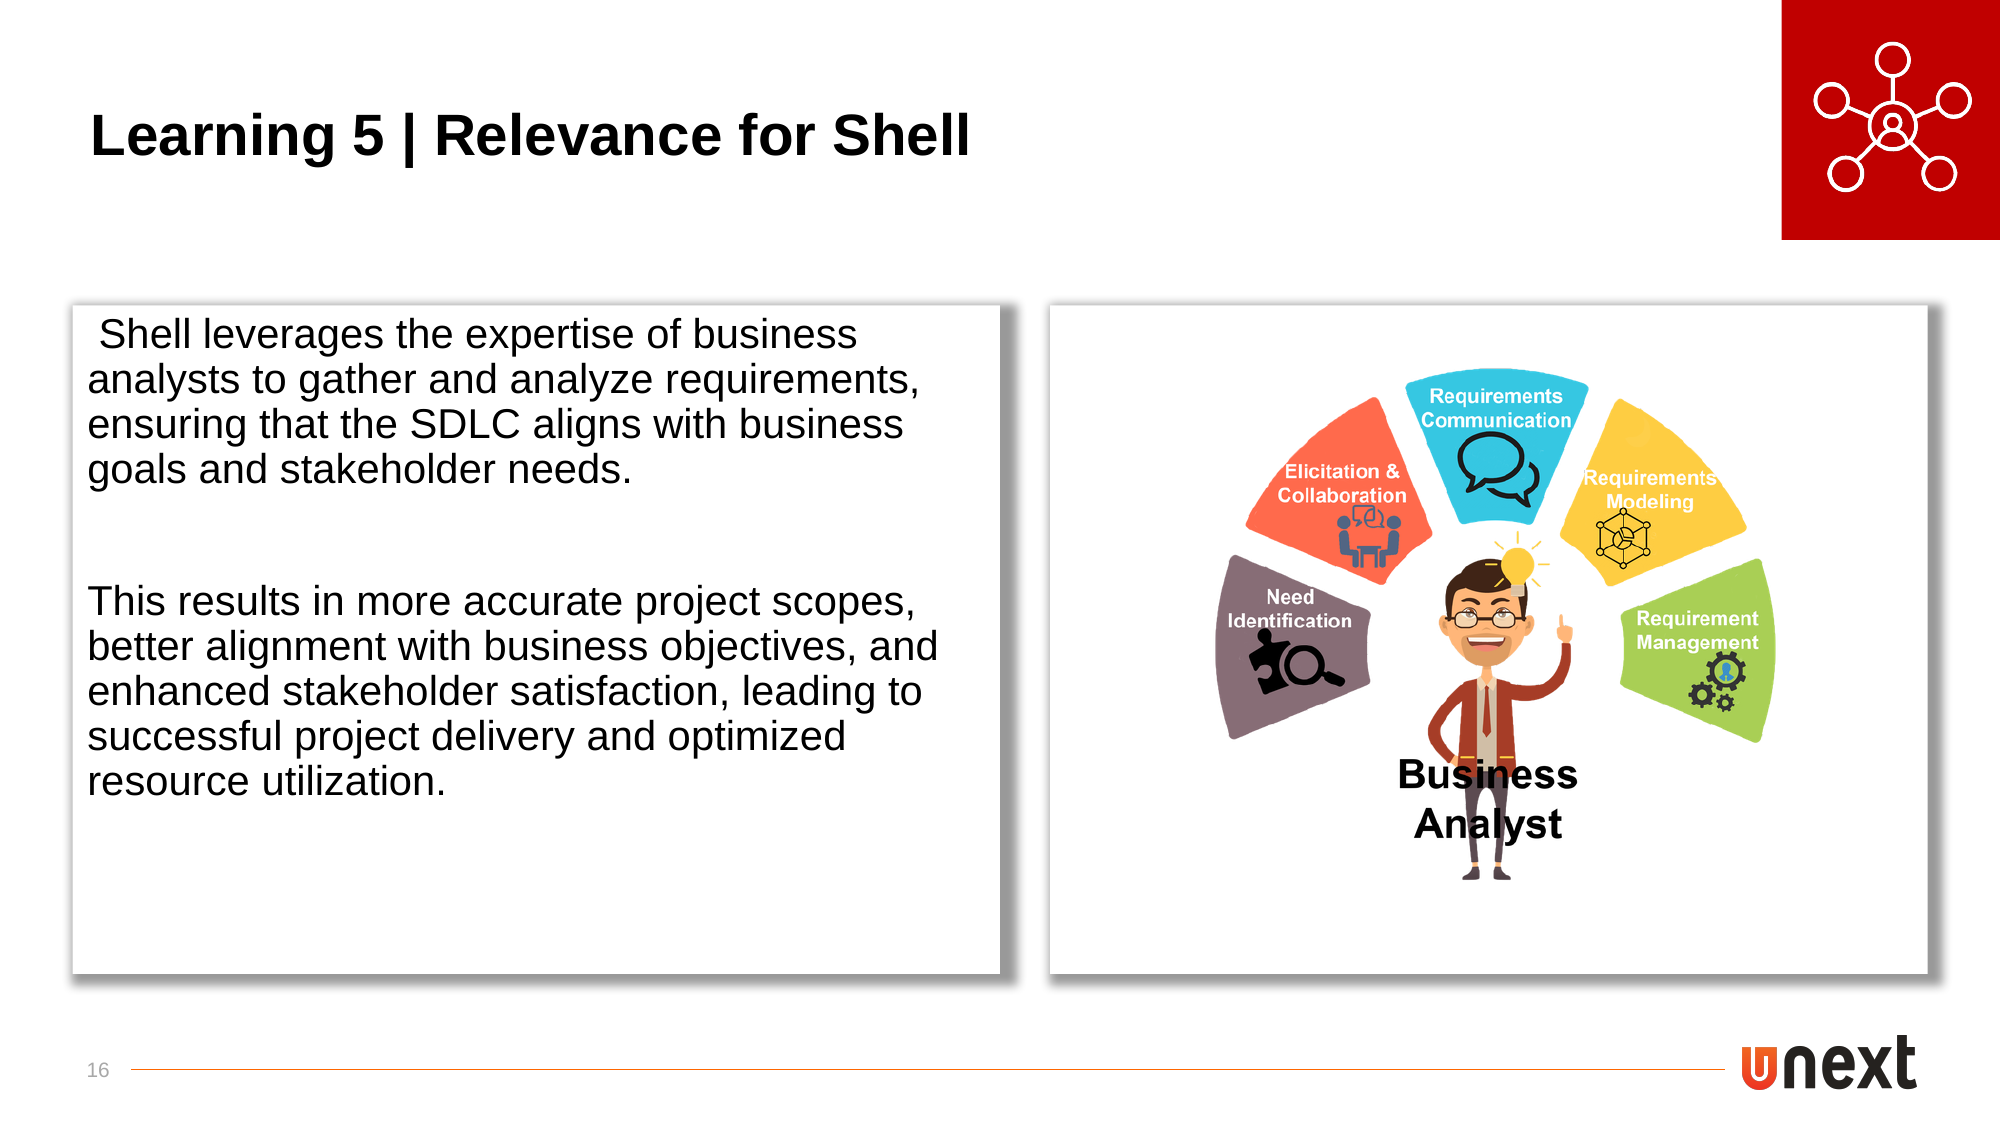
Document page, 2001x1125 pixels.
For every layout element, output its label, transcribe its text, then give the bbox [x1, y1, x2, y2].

picture [1795, 19, 1990, 214]
text_box [1781, 0, 2000, 241]
text_box Shell leverages the expertise of business analysts to gather and analyze requirements, ensuring that the SDLC aligns with business goals and stakeholder needs. This results in more accurate project scopes, better alignment with business objectives, and enhanced stakeholder satisfaction, leading to successful project delivery and optimized resource utilization. [72, 305, 1000, 974]
picture [1209, 349, 1782, 922]
slide_number 16 [48, 1047, 110, 1091]
text_box [1050, 305, 1928, 974]
title Learning 5 | Relevance for Shell [76, 78, 1795, 196]
picture [1742, 1035, 1917, 1090]
